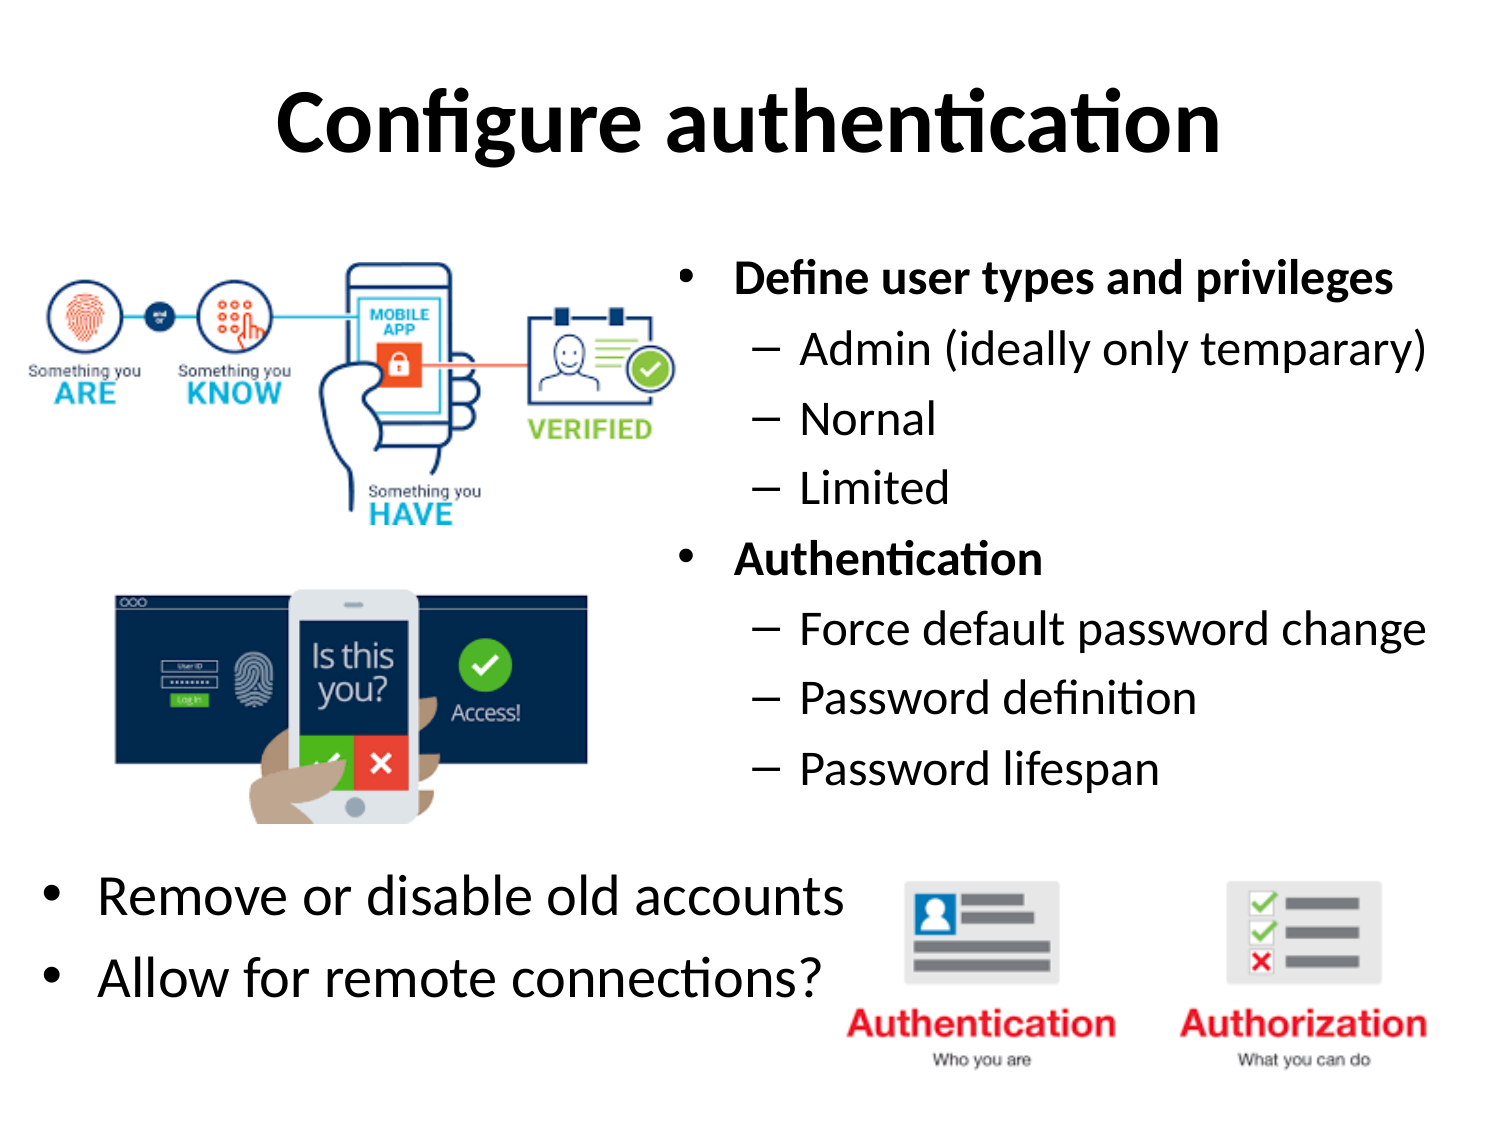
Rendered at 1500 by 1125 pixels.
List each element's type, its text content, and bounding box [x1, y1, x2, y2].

picture [398, 509, 409, 526]
picture [24, 262, 680, 526]
picture [104, 574, 601, 824]
list Define user types and privileges Admin (ideally only temparary) Nornal Limited Authentication Force default password change Password definition Password lifespan [662, 237, 1500, 824]
picture [824, 837, 1462, 1108]
text_box Remove or disable old accounts Allow for remote connections? [26, 849, 819, 1017]
title Configure authentication [75, 45, 1425, 188]
